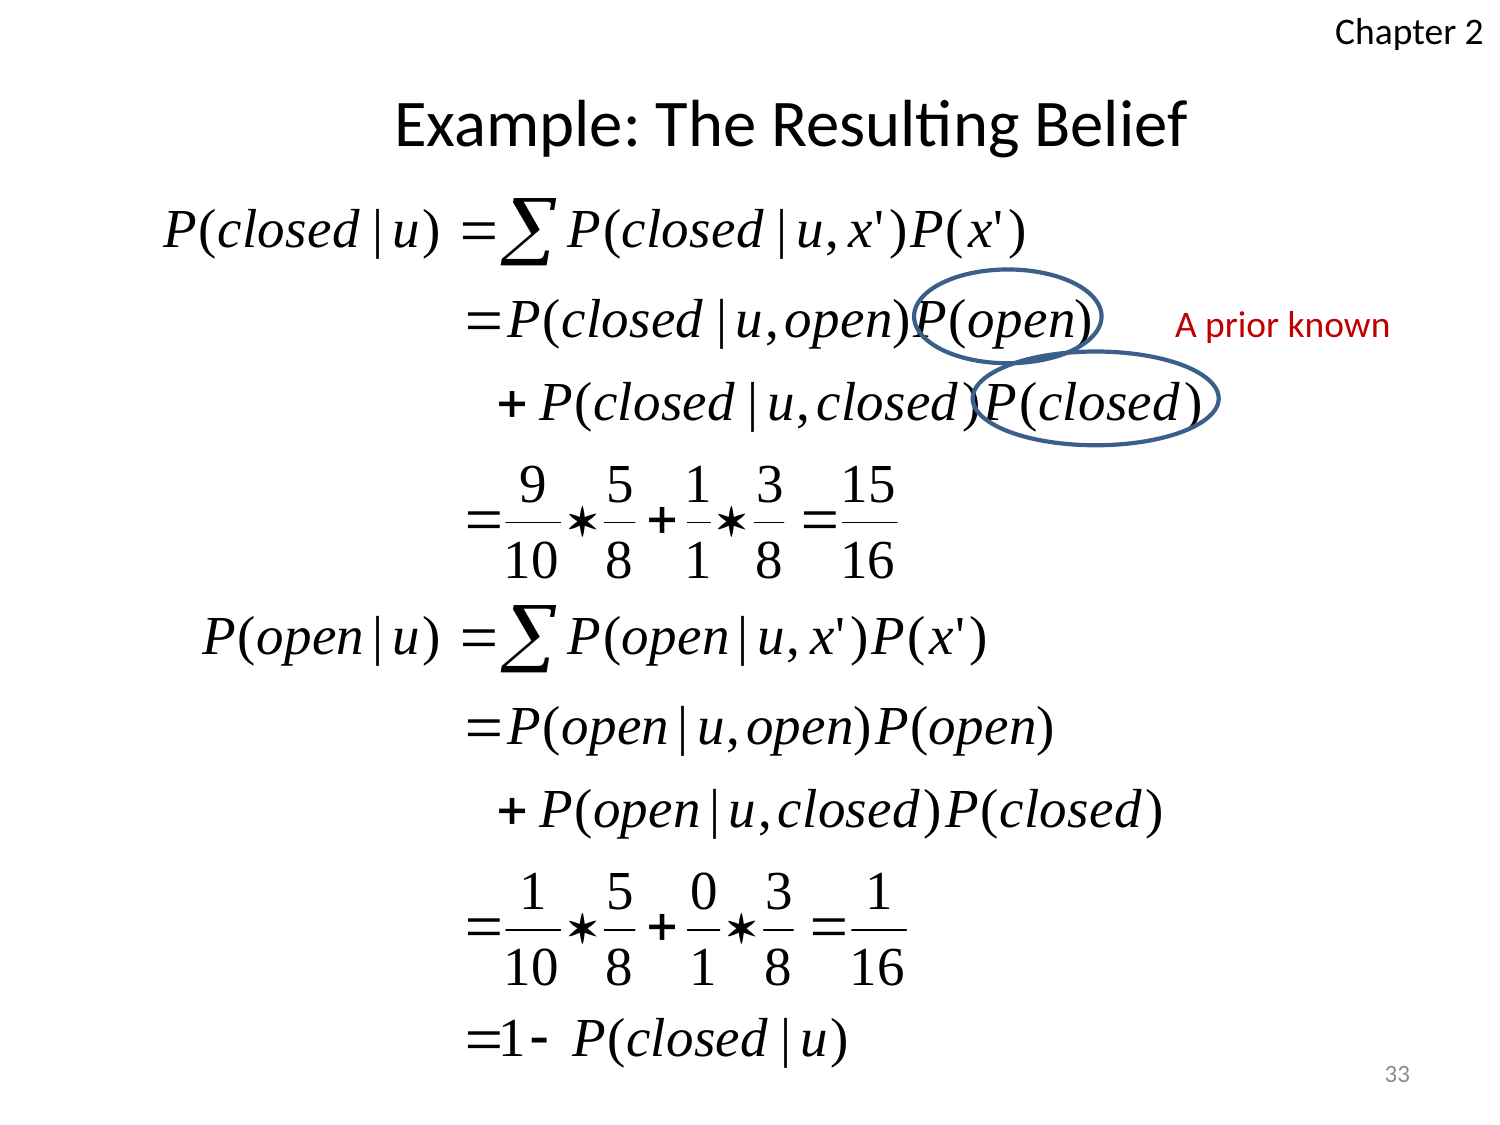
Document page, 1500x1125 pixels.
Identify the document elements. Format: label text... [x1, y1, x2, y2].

text_box Chapter 2 [1320, 0, 1499, 60]
title Example: The Resulting Belief [99, 72, 1482, 168]
text_box A prior known [1218, 292, 1500, 353]
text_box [153, 187, 1213, 1082]
slide_number 33 [1074, 1042, 1425, 1103]
